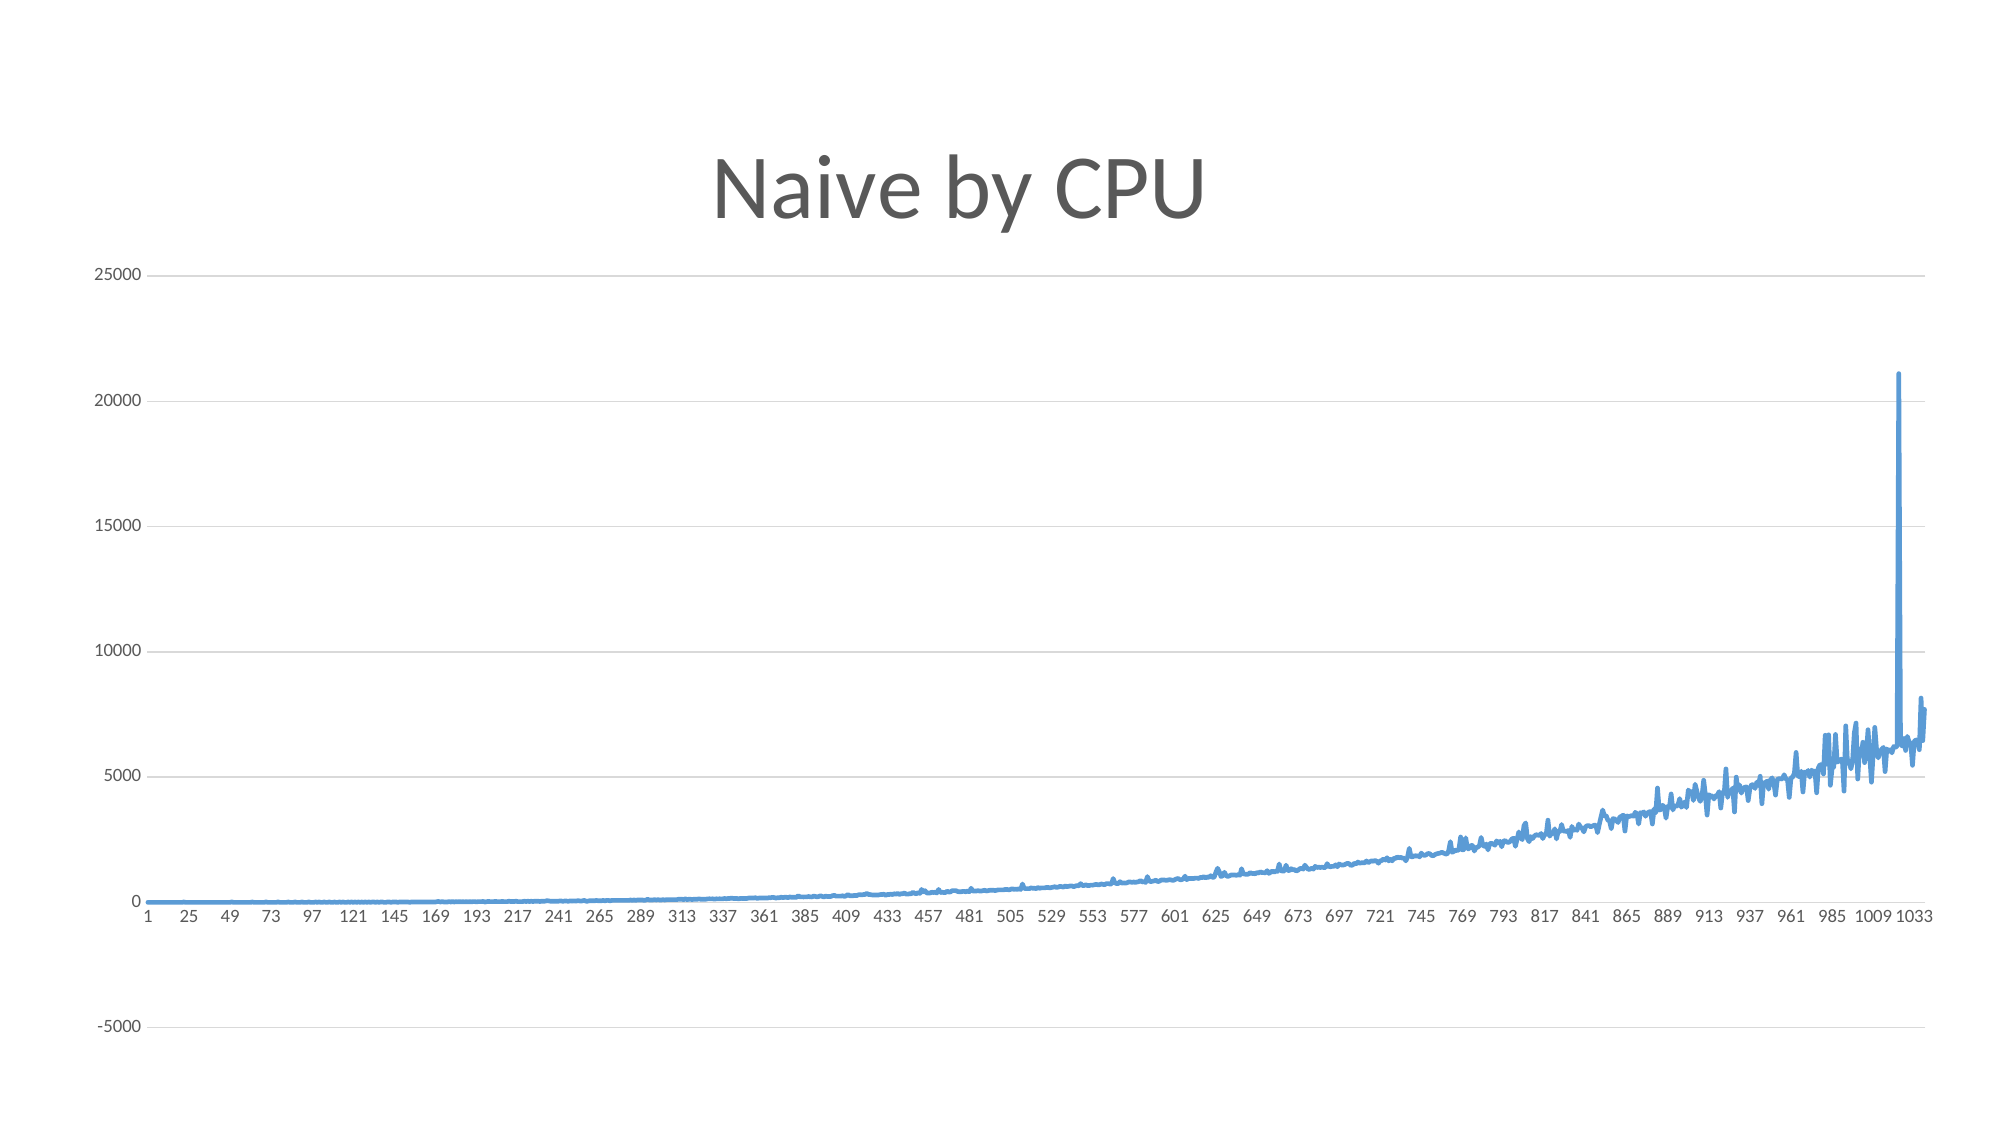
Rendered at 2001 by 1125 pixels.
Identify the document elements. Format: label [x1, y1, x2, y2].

chart [0, 94, 1989, 1069]
